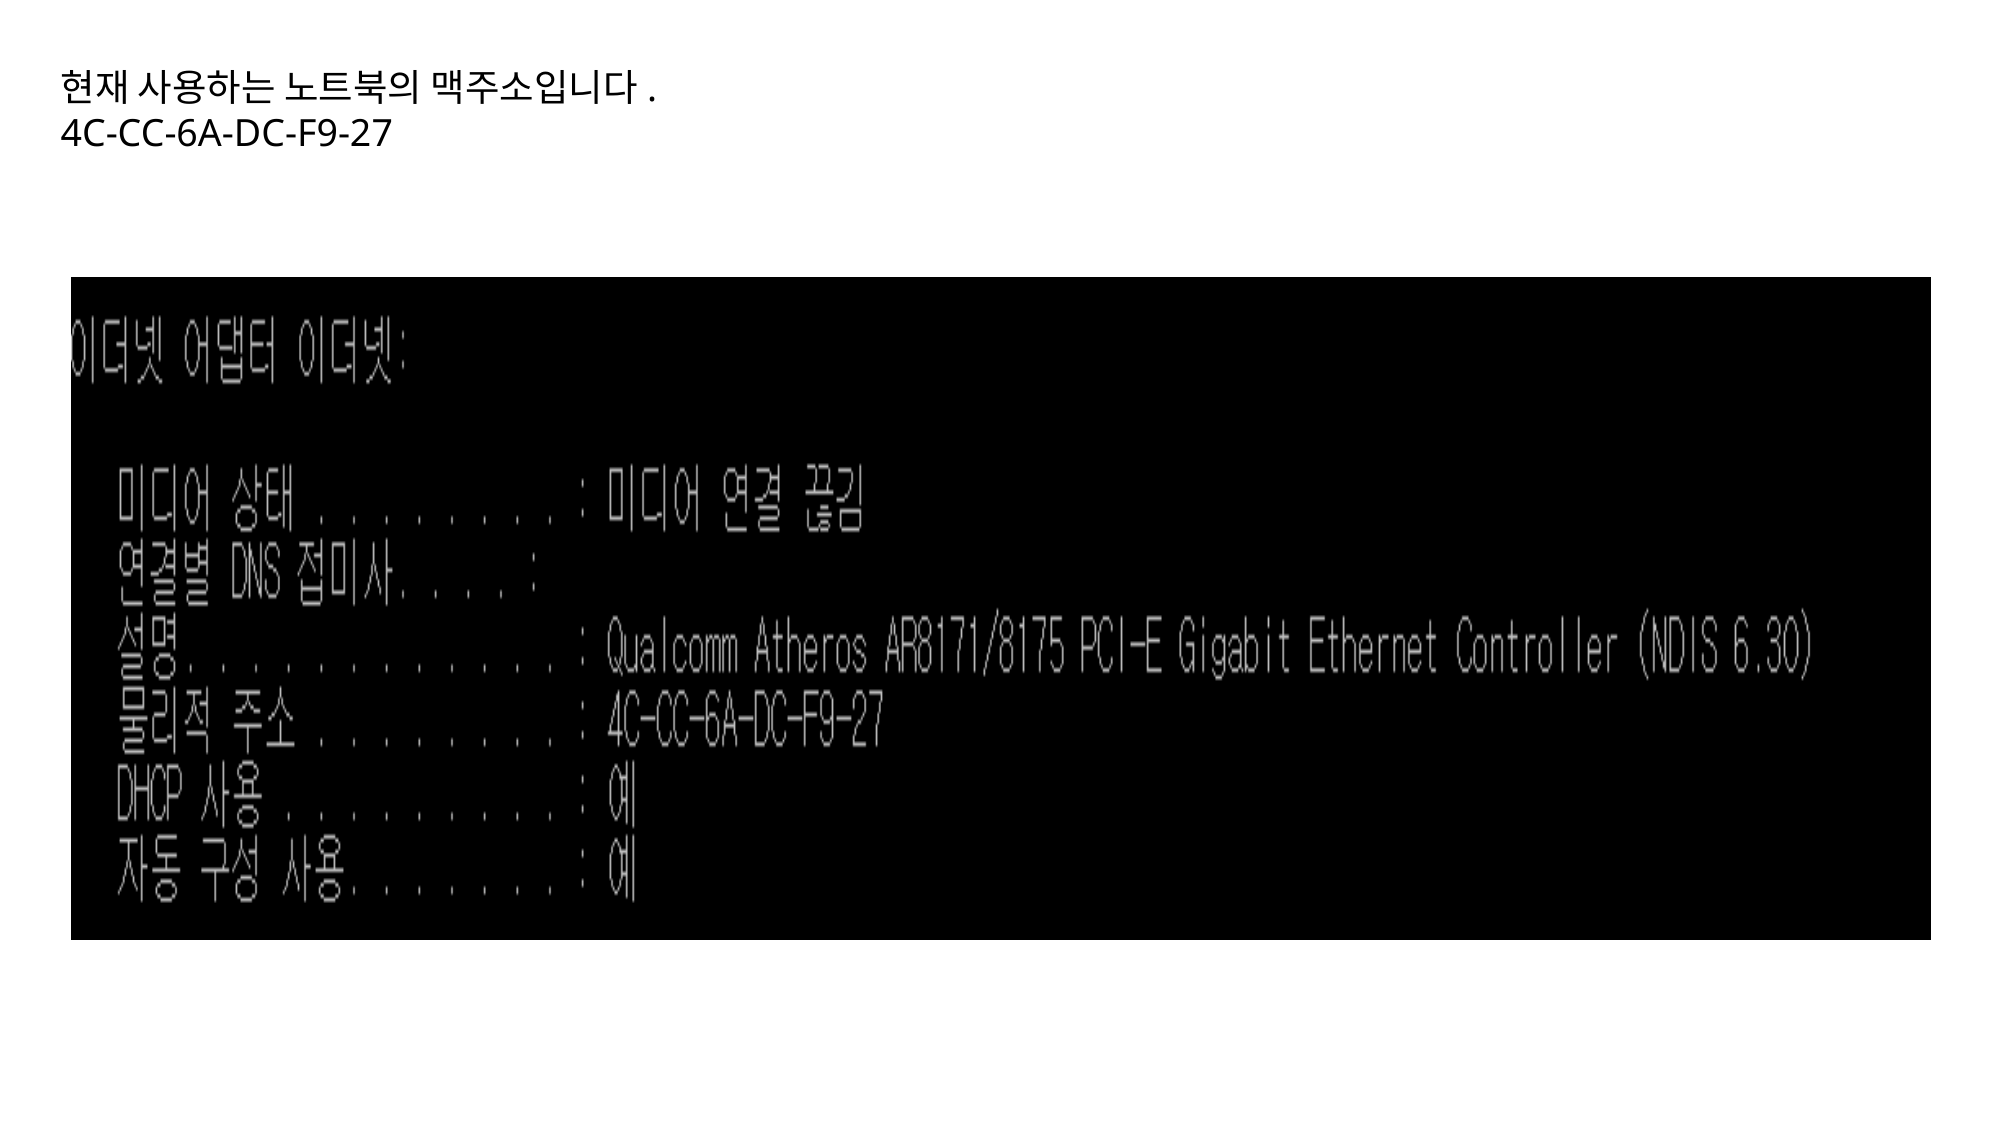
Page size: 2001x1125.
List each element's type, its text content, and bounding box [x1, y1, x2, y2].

text_box 현재 사용하는 노트북의 맥주소입니다. 4C-CC-6A-DC-F9-27 [45, 56, 936, 162]
picture [71, 277, 1931, 940]
